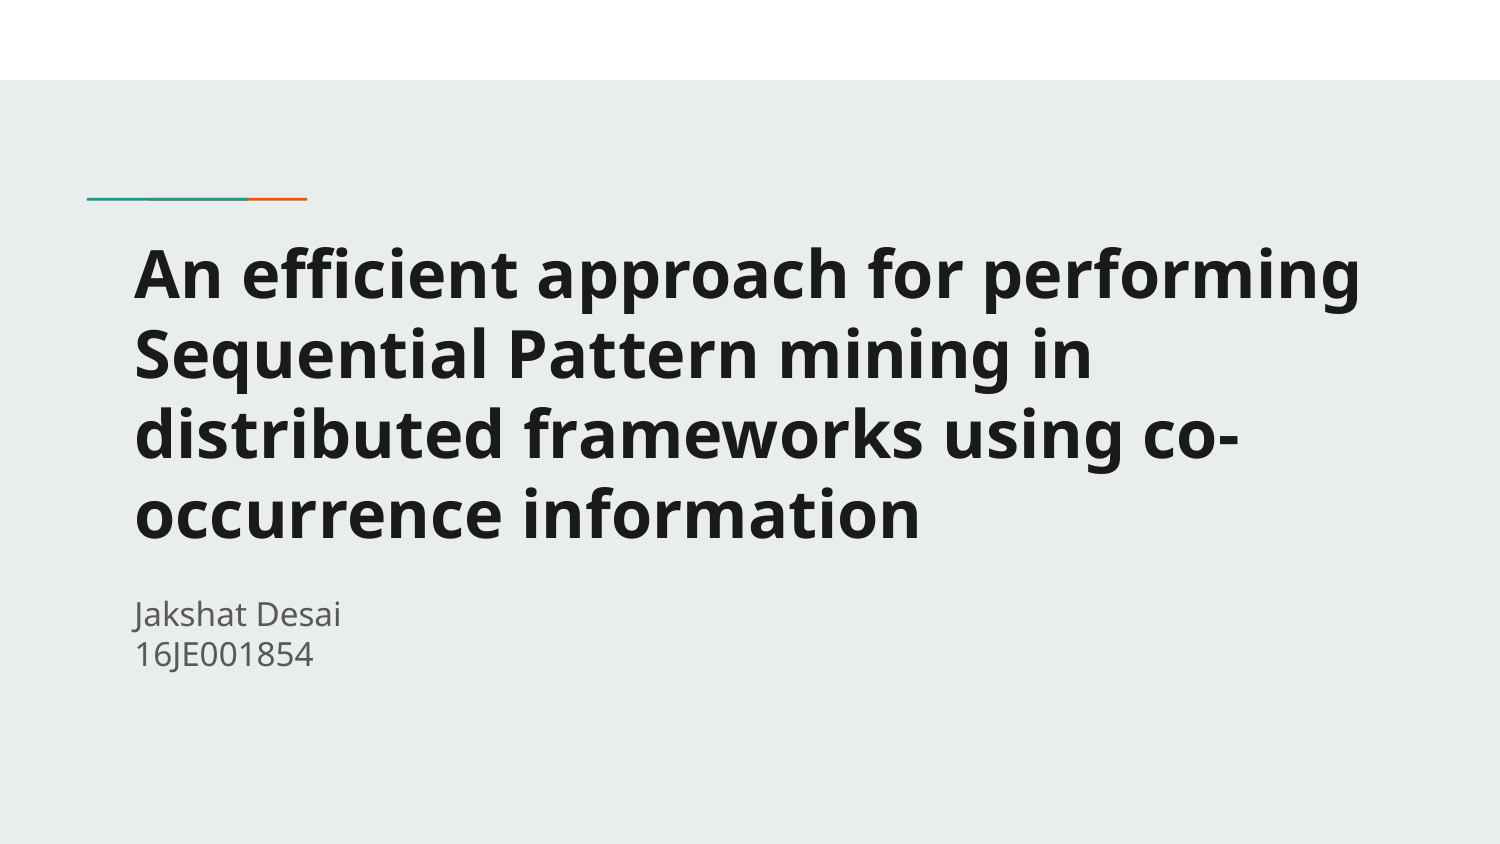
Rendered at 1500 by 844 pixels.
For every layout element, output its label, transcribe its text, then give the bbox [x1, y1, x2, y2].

title An efficient approach for performing Sequential Pattern mining in distributed frameworks using co-occurrence information [119, 216, 1381, 490]
subtitle Jakshat Desai 16JE001854 [119, 578, 1381, 667]
